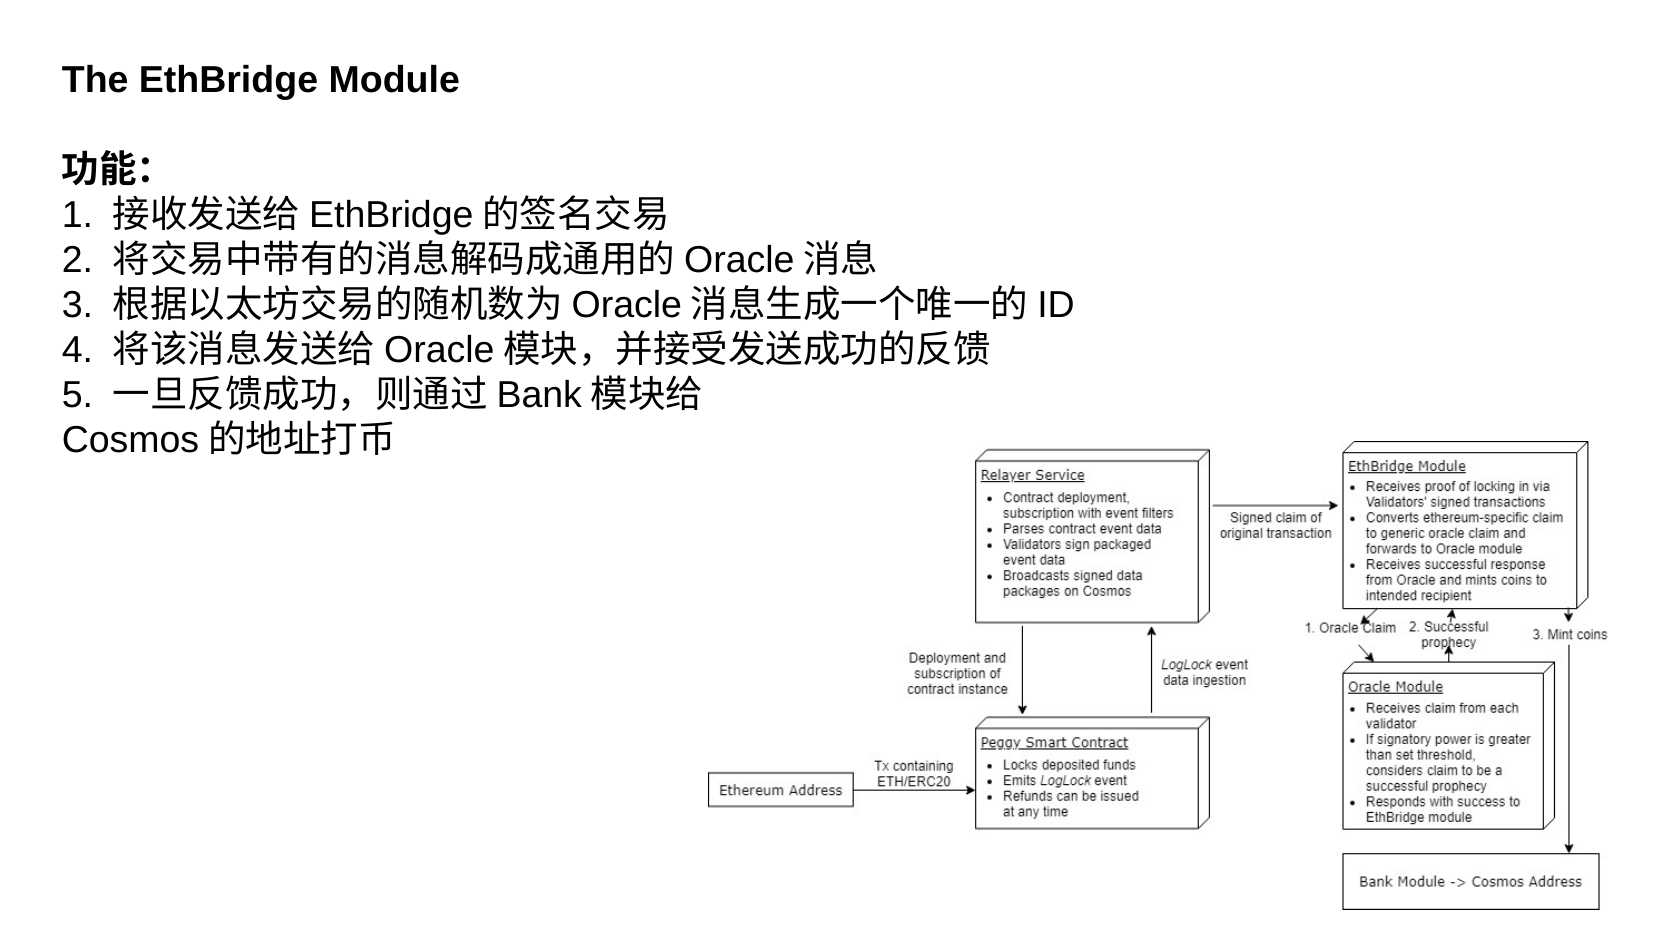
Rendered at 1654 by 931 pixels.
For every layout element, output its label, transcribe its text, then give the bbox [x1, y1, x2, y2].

text_box The EthBridge Module 功能： 1. 接收发送给EthBridge的签名交易 2. 将交易中带有的消息解码成通用的Oracle消息 3. 根据以太坊交易的随机数为Oracle消息生成一个唯一的ID 4. 将该消息发送给Oracle模块，并接受发送成功的反馈 5. 一旦反馈成功，则通过Bank模块给 Cosmos的地址打币 [47, 47, 1595, 810]
picture [708, 441, 1623, 910]
